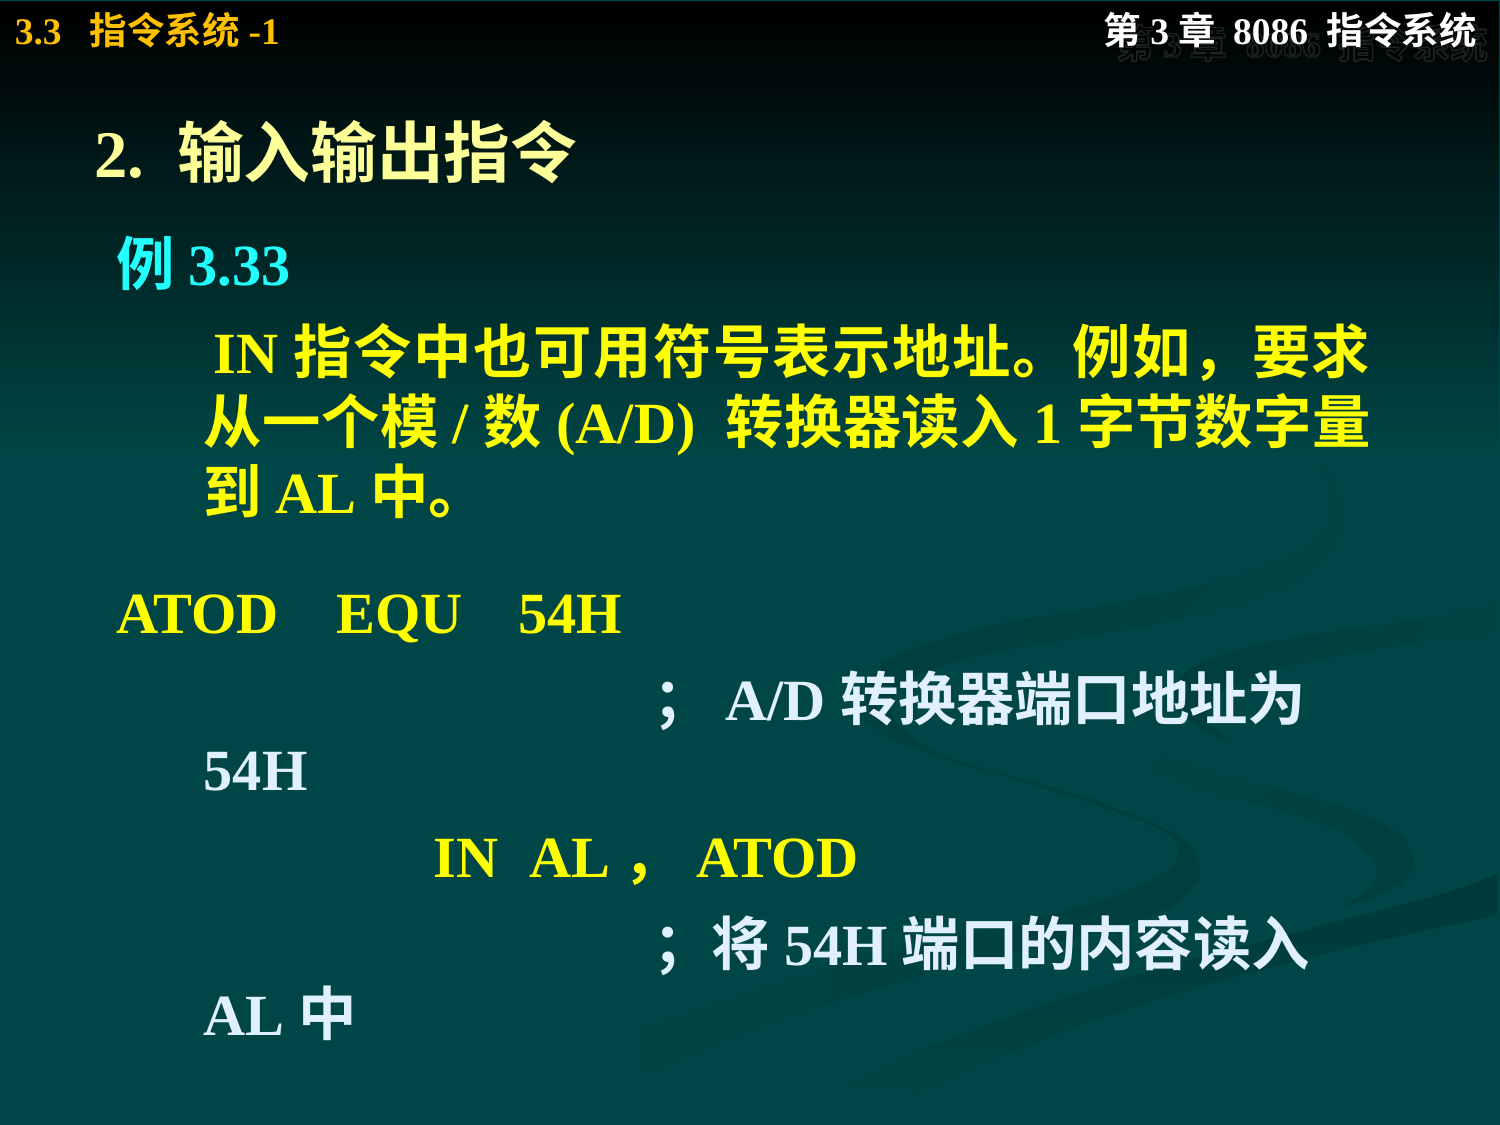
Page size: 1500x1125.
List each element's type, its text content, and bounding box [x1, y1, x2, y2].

list 例3.33 IN指令中也可用符号表示地址。例如，要求从一个模/数(A/D) 转换器读入1字节数字量到AL中。 ATOD EQU 54H ；A/D转换器端口地址为54H IN AL，ATOD ；将54H端口的内容读入AL中 [100, 219, 1386, 1069]
title 2. 输入输出指令 [78, 95, 1430, 207]
